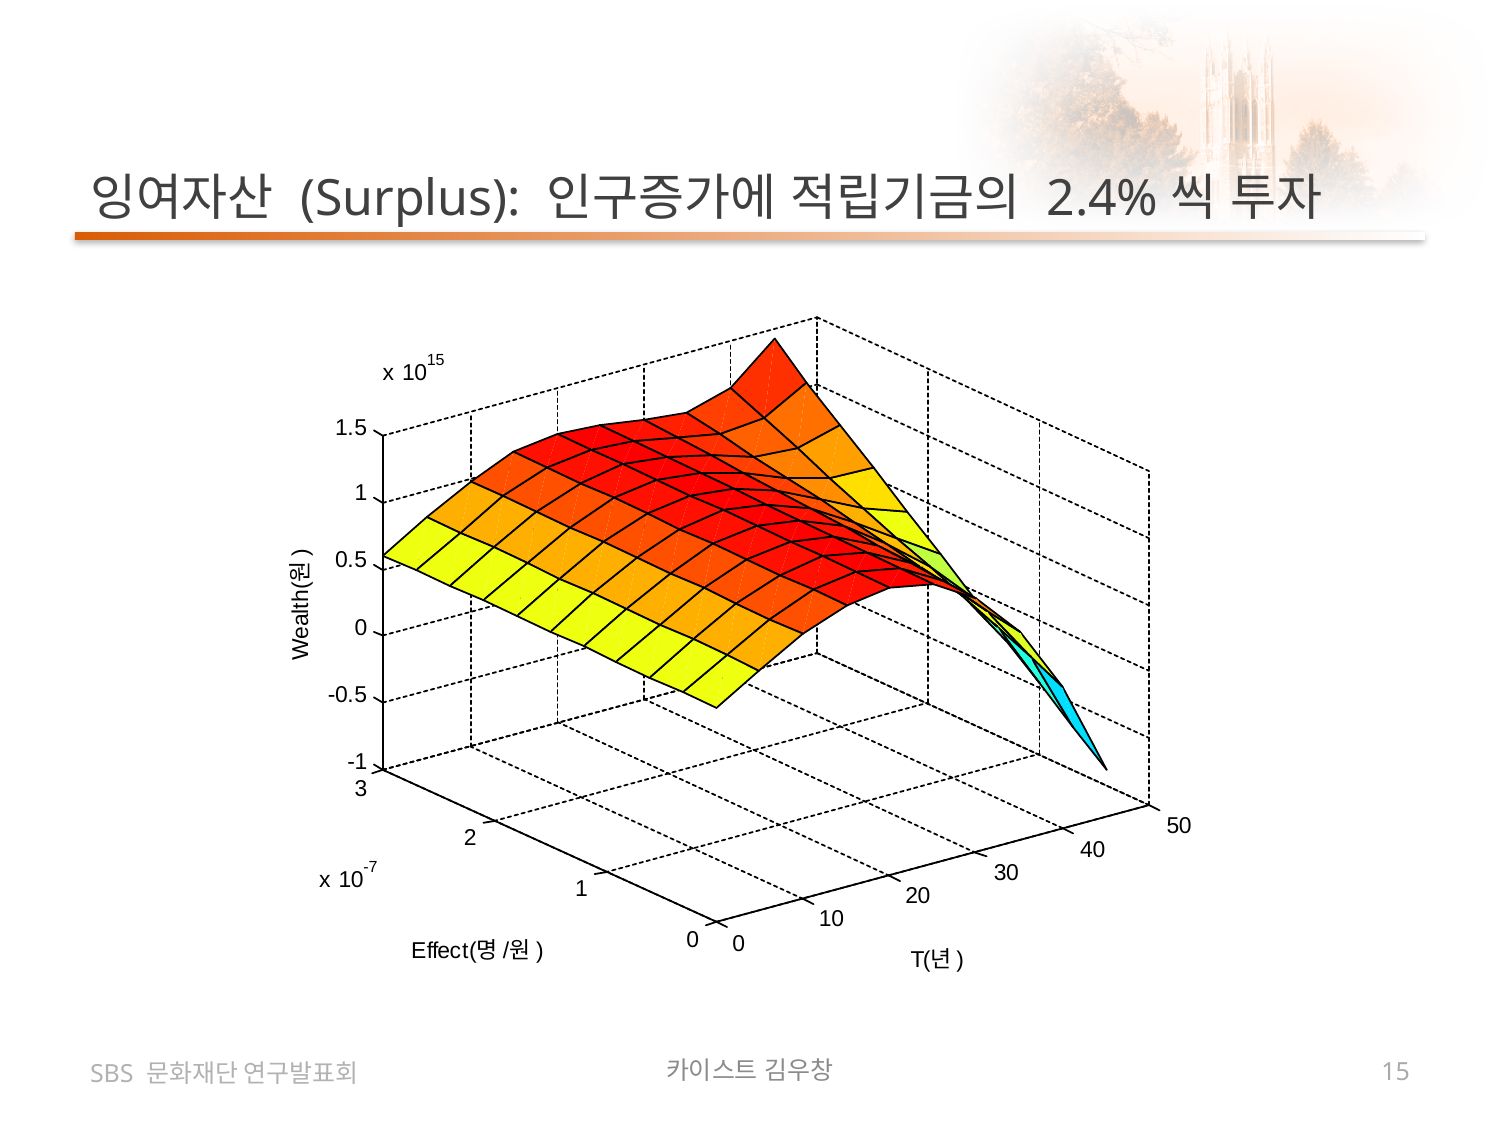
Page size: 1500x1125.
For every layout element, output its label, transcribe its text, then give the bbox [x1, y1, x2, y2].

title 잉여자산 (Surplus): 인구증가에 적립기금의 2.4%씩 투자 [75, 45, 1425, 233]
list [255, 262, 1245, 1006]
slide_number SBS 문화재단 연구발표회 [75, 1042, 425, 1103]
slide_number 15 [1074, 1042, 1425, 1103]
footer 카이스트 김우창 [512, 1042, 988, 1103]
